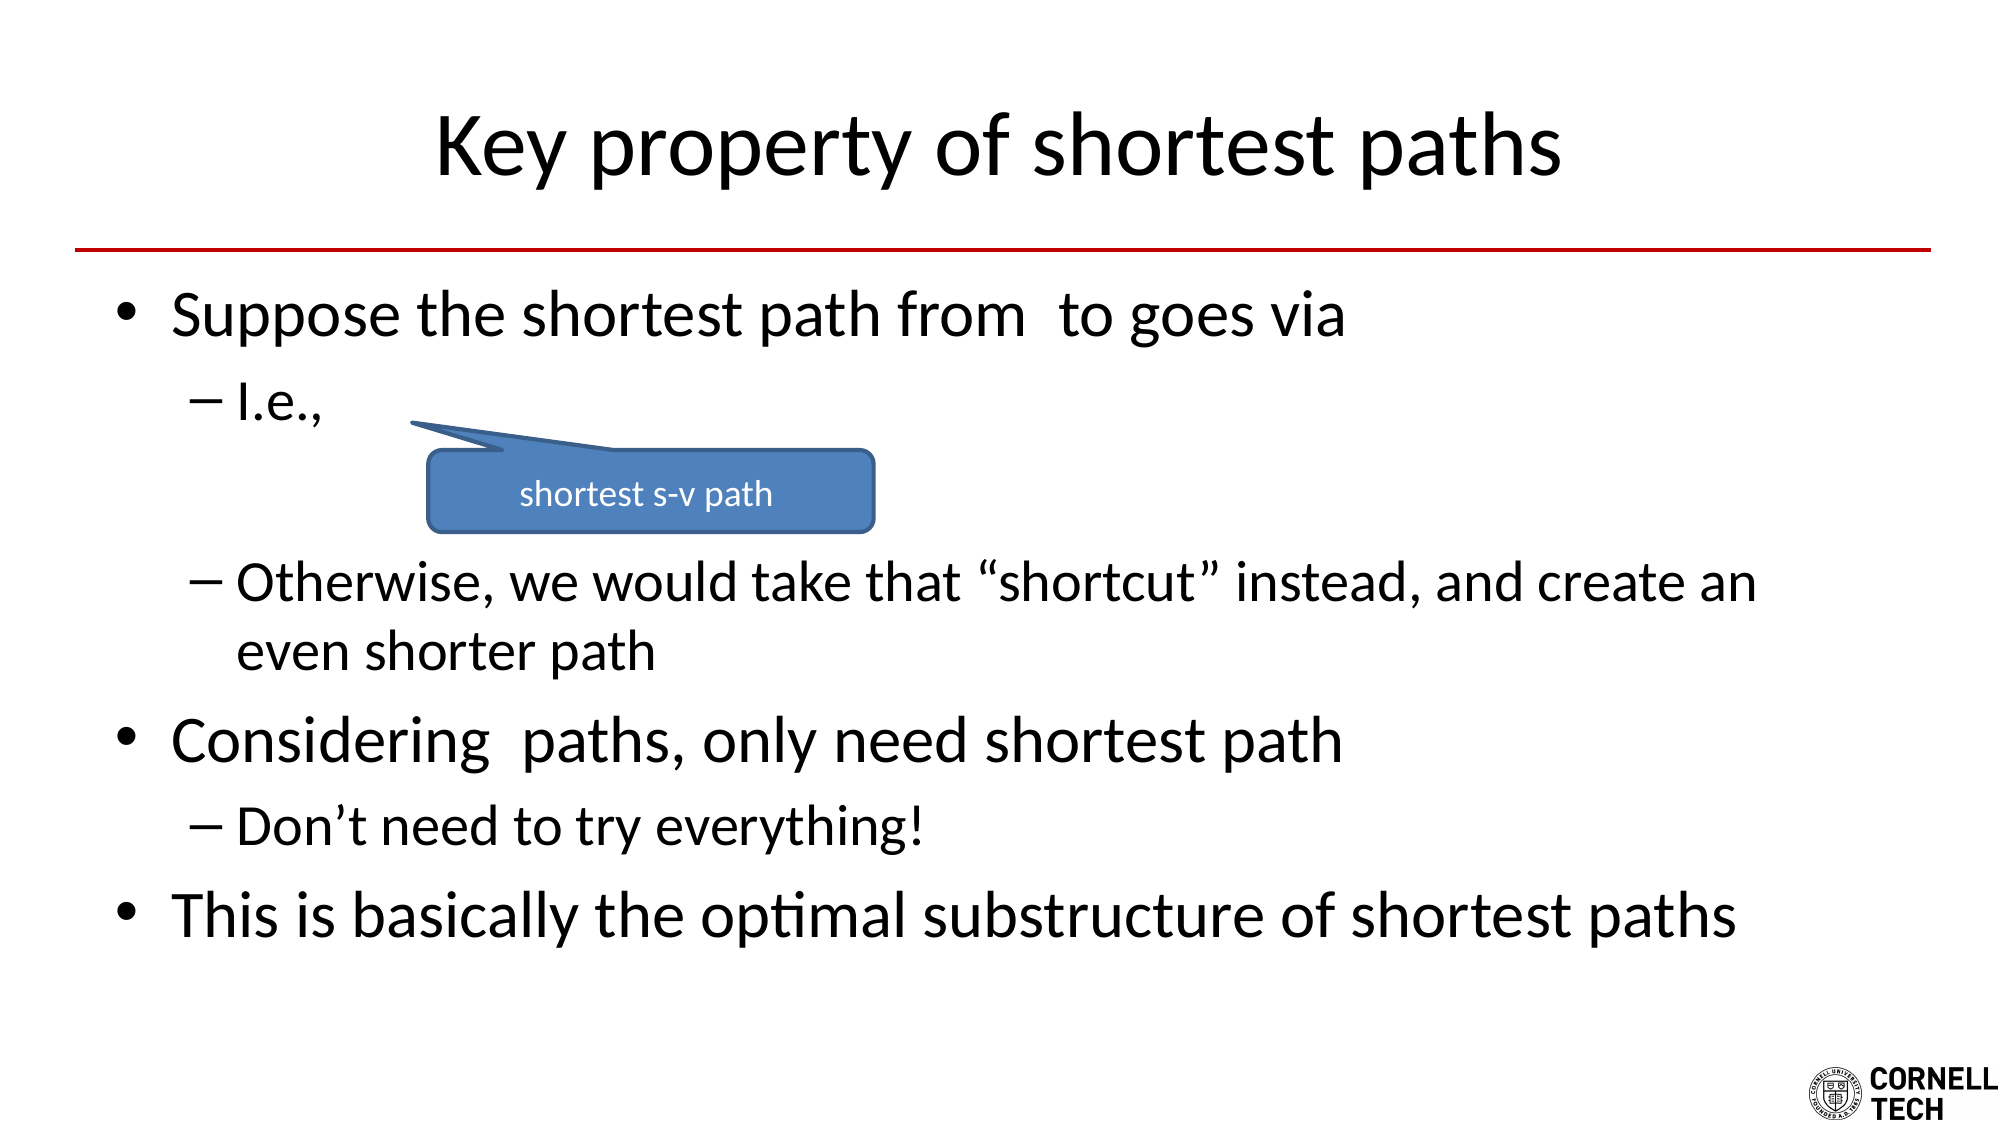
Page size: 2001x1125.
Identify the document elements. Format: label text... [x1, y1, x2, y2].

text_box shortest s-v path [409, 420, 876, 535]
title Key property of shortest paths [99, 45, 1900, 233]
picture [1809, 1067, 1998, 1120]
